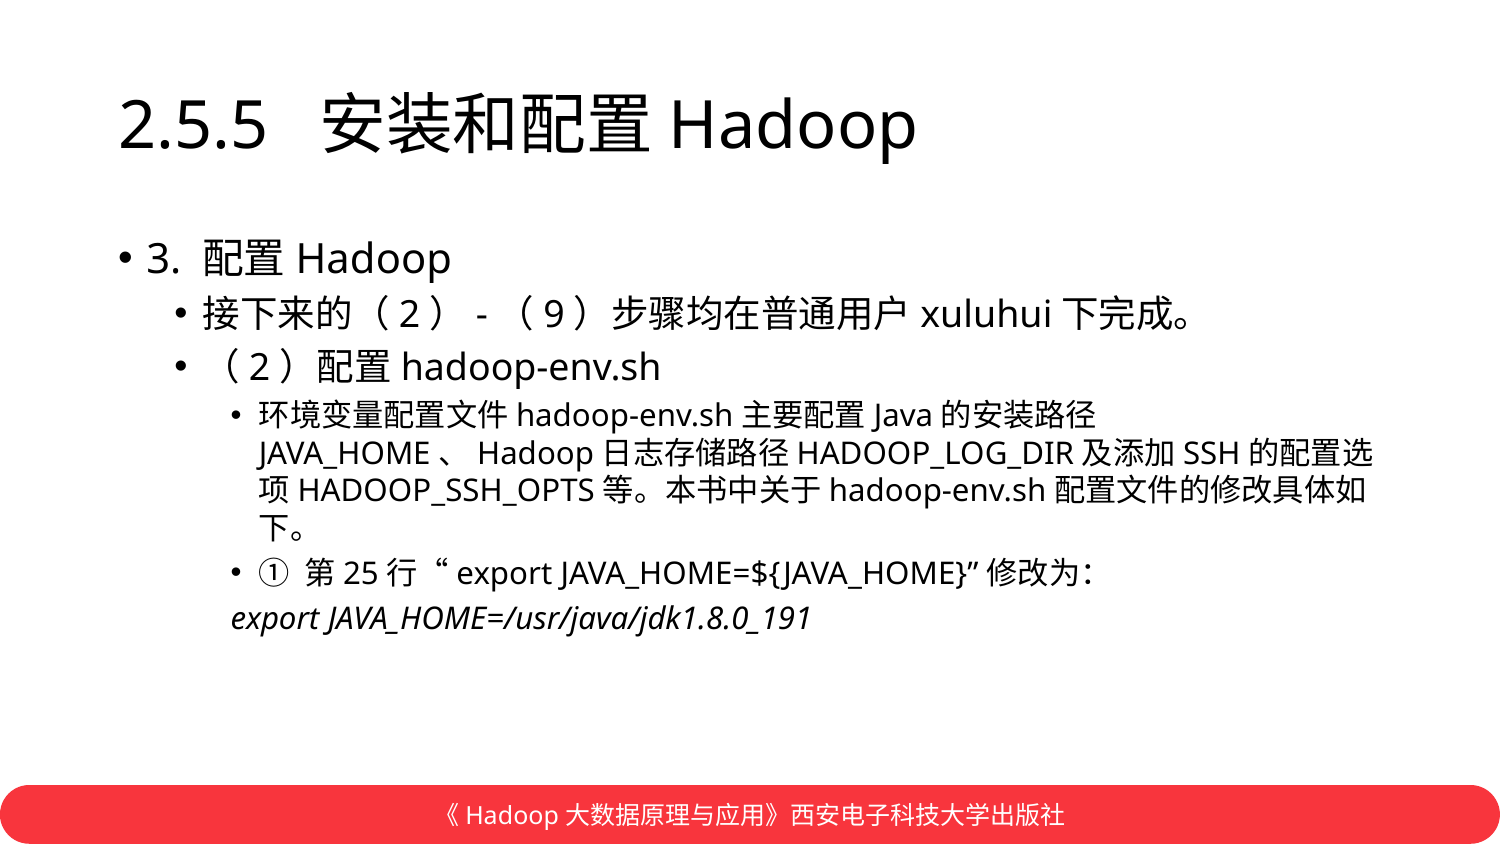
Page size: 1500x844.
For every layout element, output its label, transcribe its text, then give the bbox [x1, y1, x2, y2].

list 3. 配置Hadoop 接下来的（2）-（9）步骤均在普通用户xuluhui下完成。 （2）配置hadoop-env.sh 环境变量配置文件hadoop-env.sh主要配置Java的安装路径JAVA_HOME、Hadoop日志存储路径HADOOP_LOG_DIR及添加SSH的配置选项HADOOP_SSH_OPTS等。本书中关于hadoop-env.sh配置文件的修改具体如下。 ① 第25行“export JAVA_HOME=${JAVA_HOME}”修改为： export JAVA_HOME=/usr/java/jdk1.8.0_191 [103, 224, 1397, 760]
title 2.5.5 安装和配置Hadoop [103, 44, 1397, 208]
